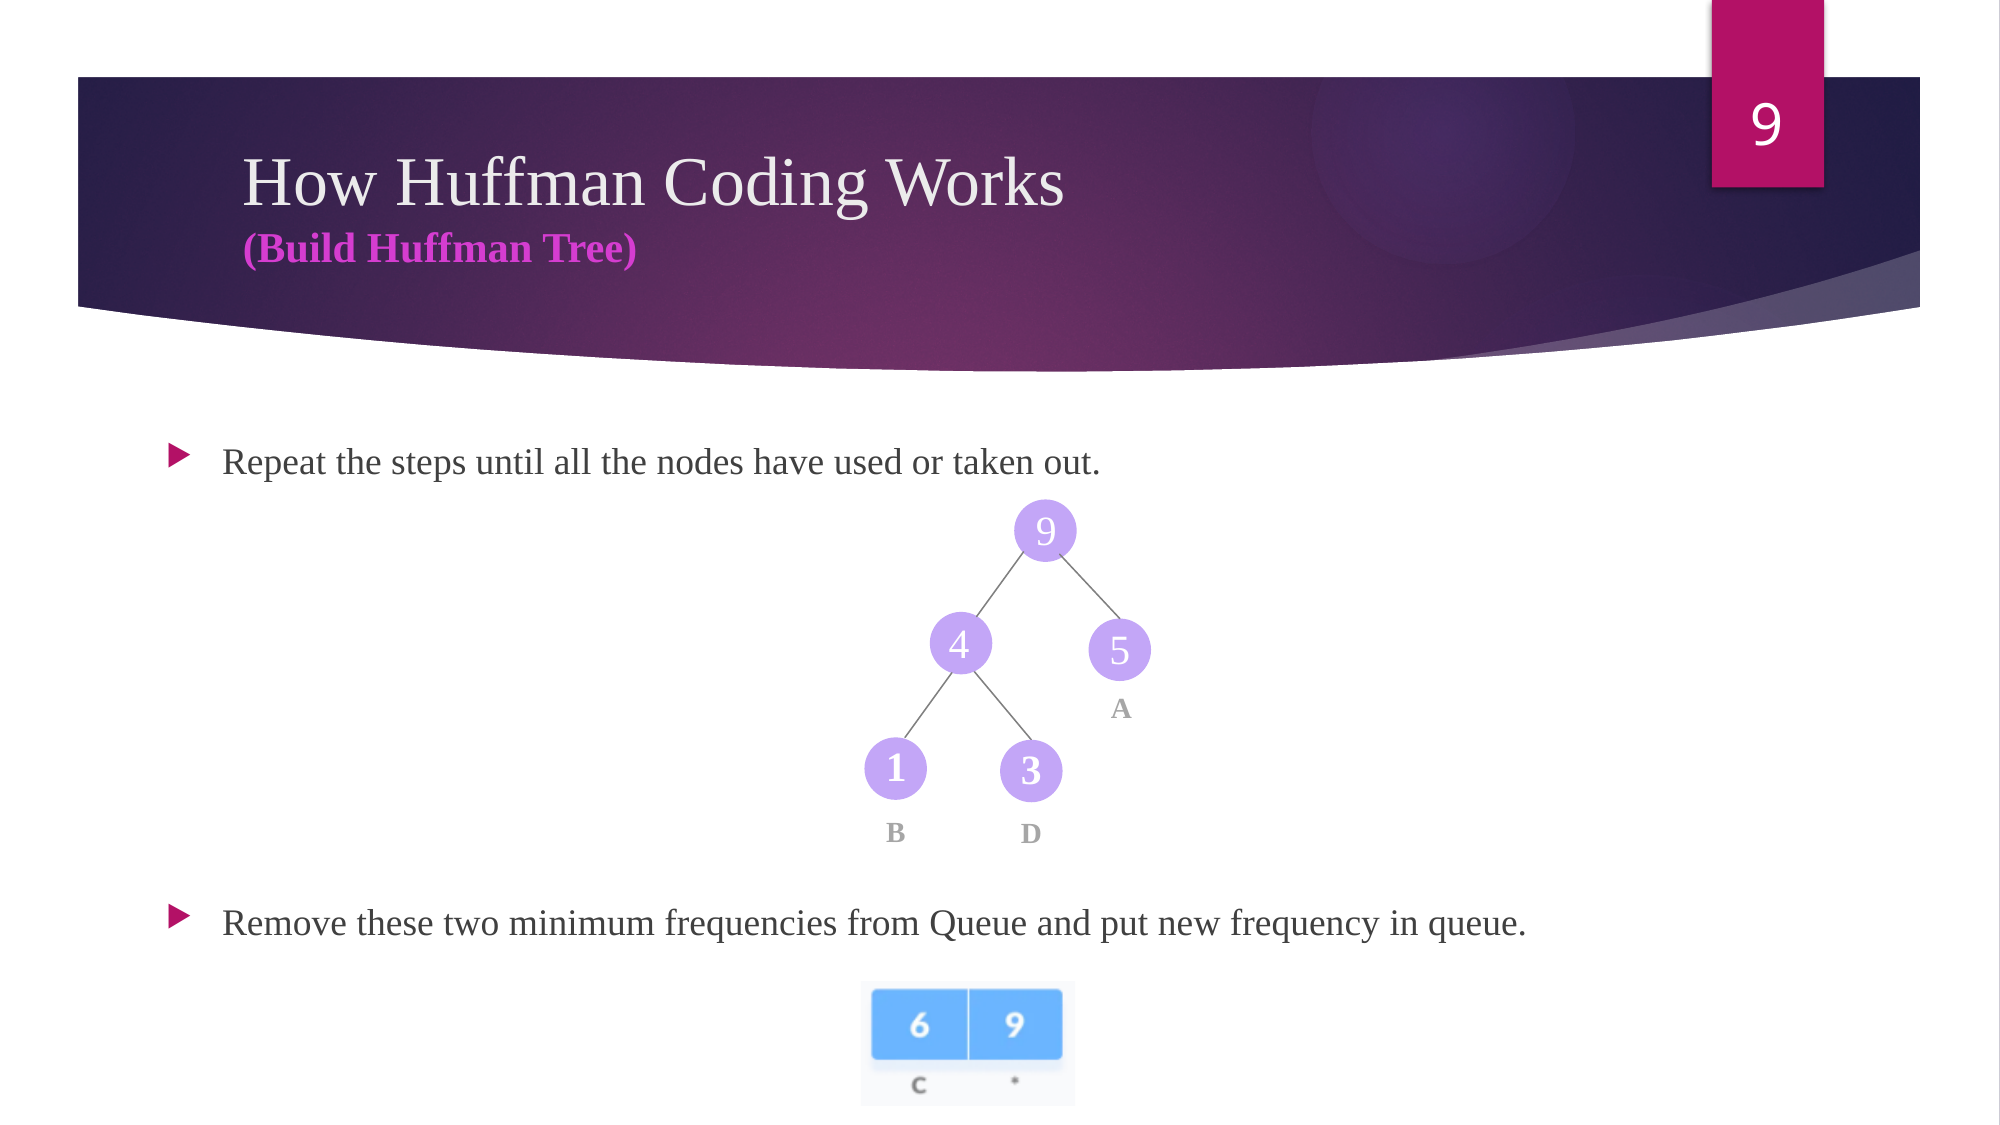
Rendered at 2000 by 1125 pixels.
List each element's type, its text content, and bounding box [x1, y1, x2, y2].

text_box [849, 400, 1298, 858]
text_box How Huffman Coding Works (Build Huffman Tree) [227, 128, 1166, 279]
list Repeat the steps until all the nodes have used or taken out. Remove these two minimum frequencies from Queue and put new frequency in queue. [150, 429, 1701, 1060]
text_box [860, 981, 1076, 1106]
slide_number 9 [1697, 48, 1836, 175]
